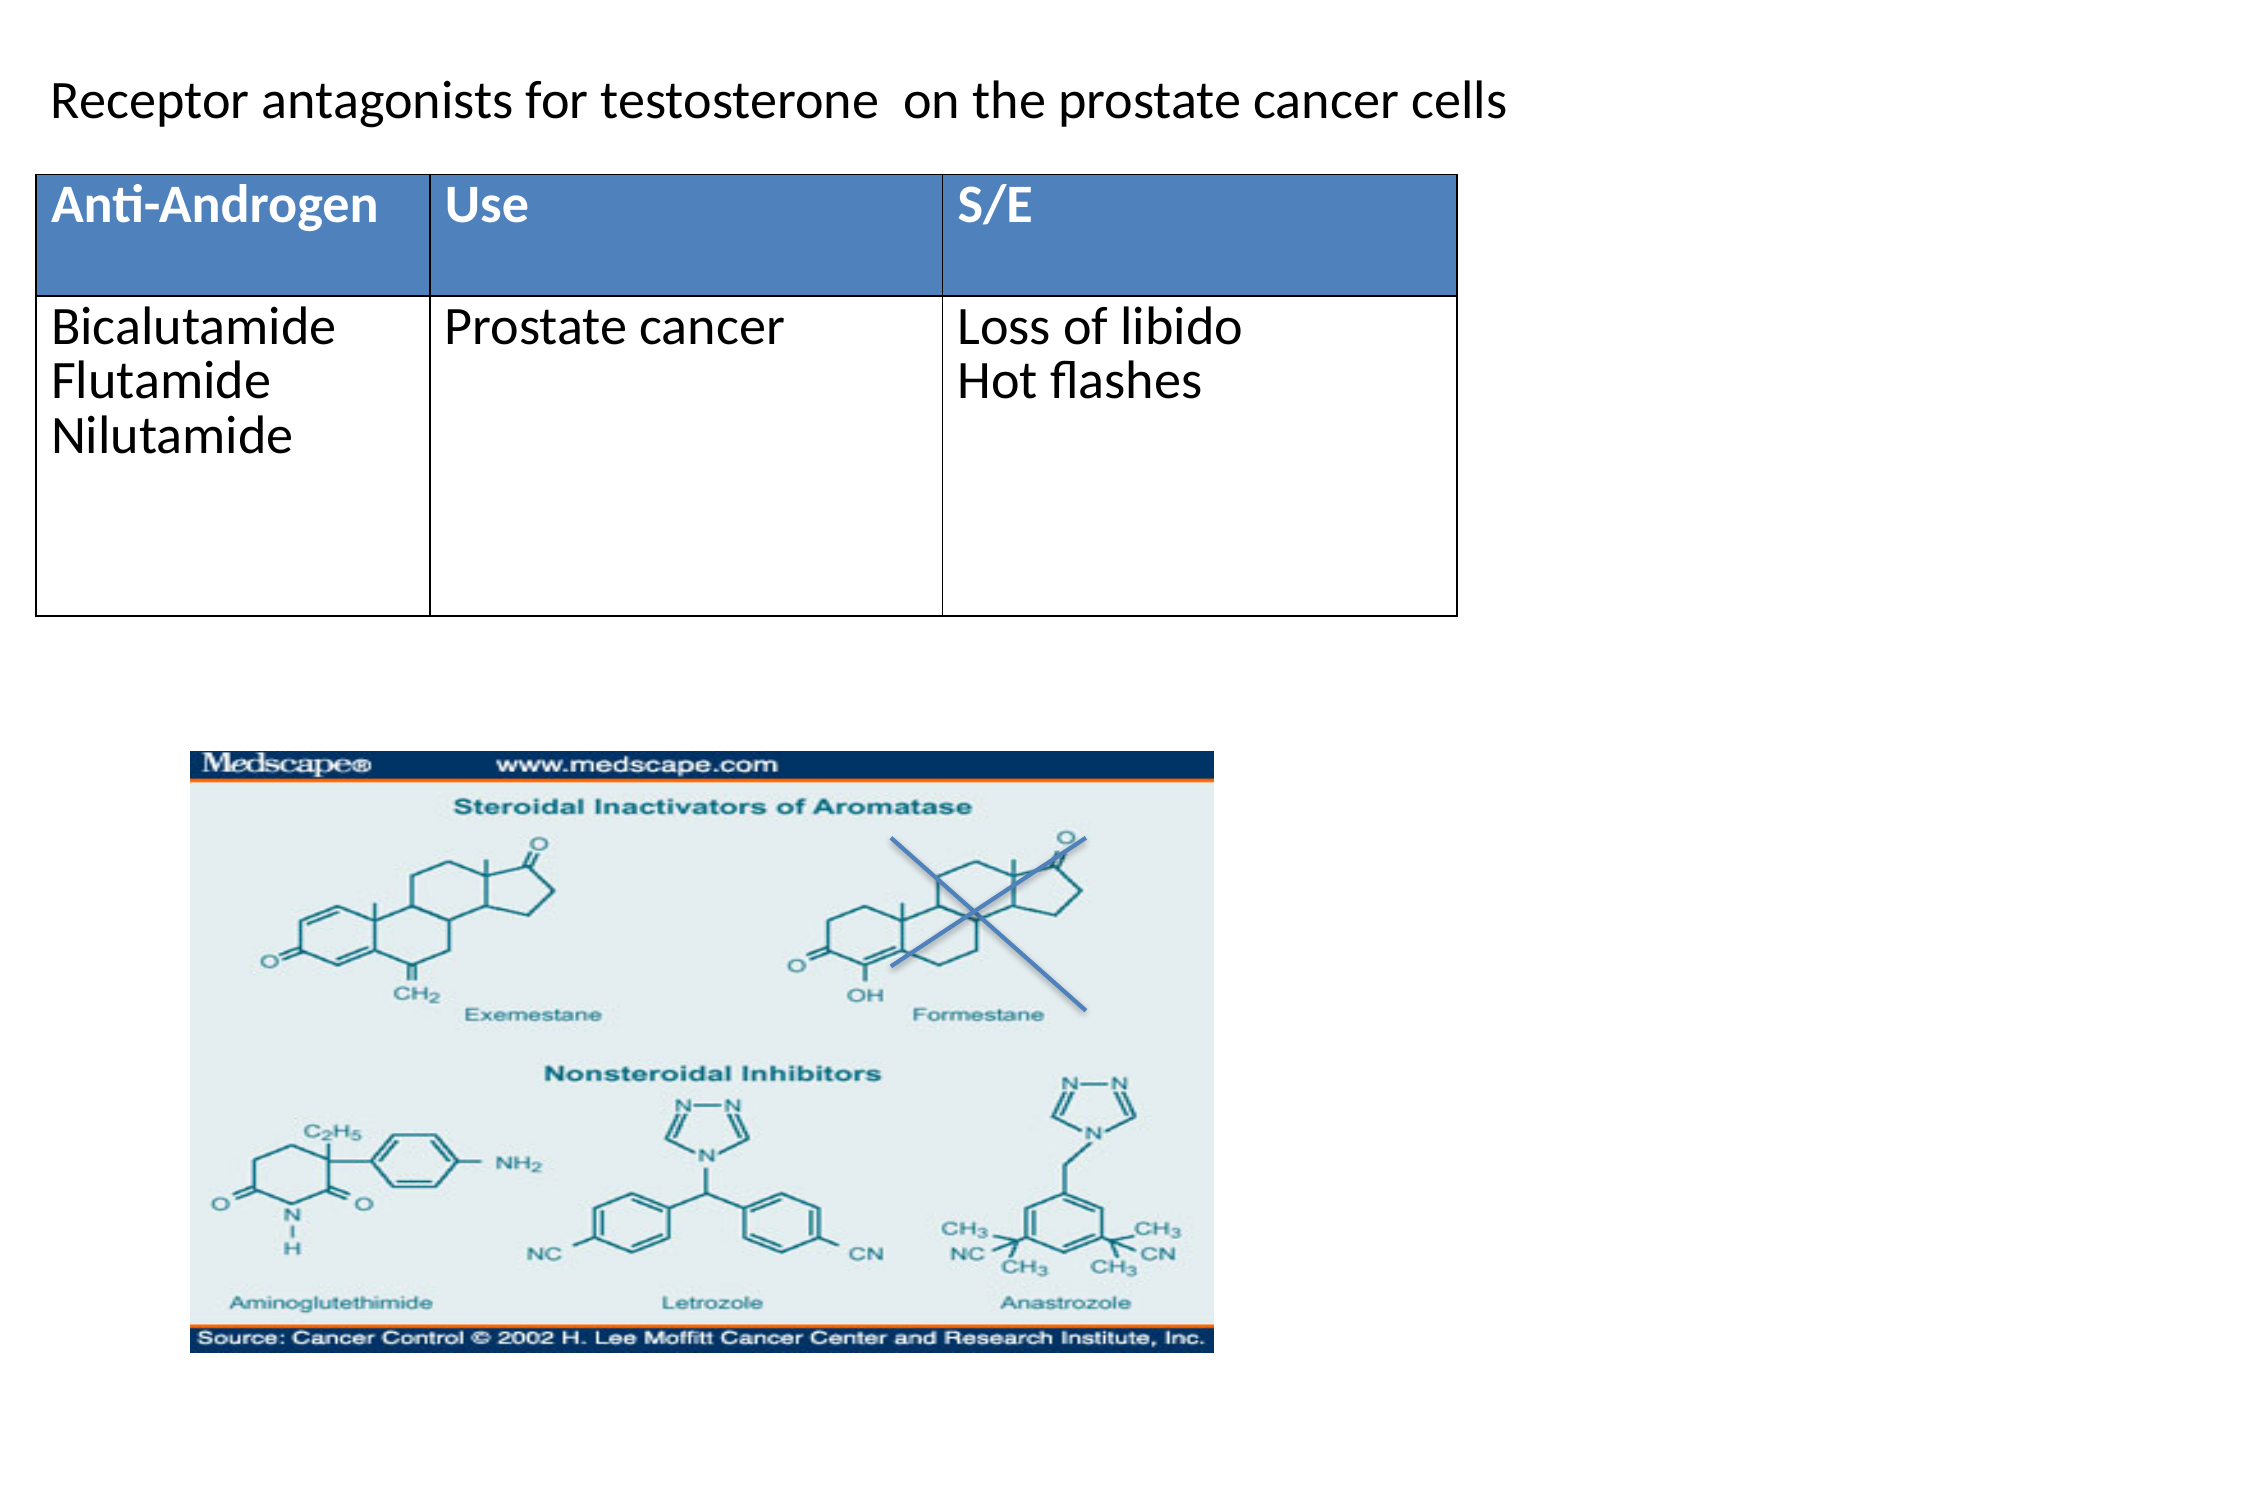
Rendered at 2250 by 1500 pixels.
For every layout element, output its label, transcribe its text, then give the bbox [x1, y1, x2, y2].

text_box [890, 972, 1087, 1011]
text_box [890, 837, 1087, 967]
table_header S/E [943, 175, 1456, 295]
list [190, 750, 1215, 1354]
table_cell Bicalutamide Flutamide Nilutamide [37, 297, 429, 615]
table_cell Prostate cancer [431, 297, 942, 615]
table_header Anti-Androgen [37, 175, 429, 295]
text_box Receptor antagonists for testosterone on the prostate cancer cells [36, 57, 1686, 137]
table_cell Loss of libido Hot flashes [943, 297, 1456, 615]
table_header Use [431, 175, 942, 295]
